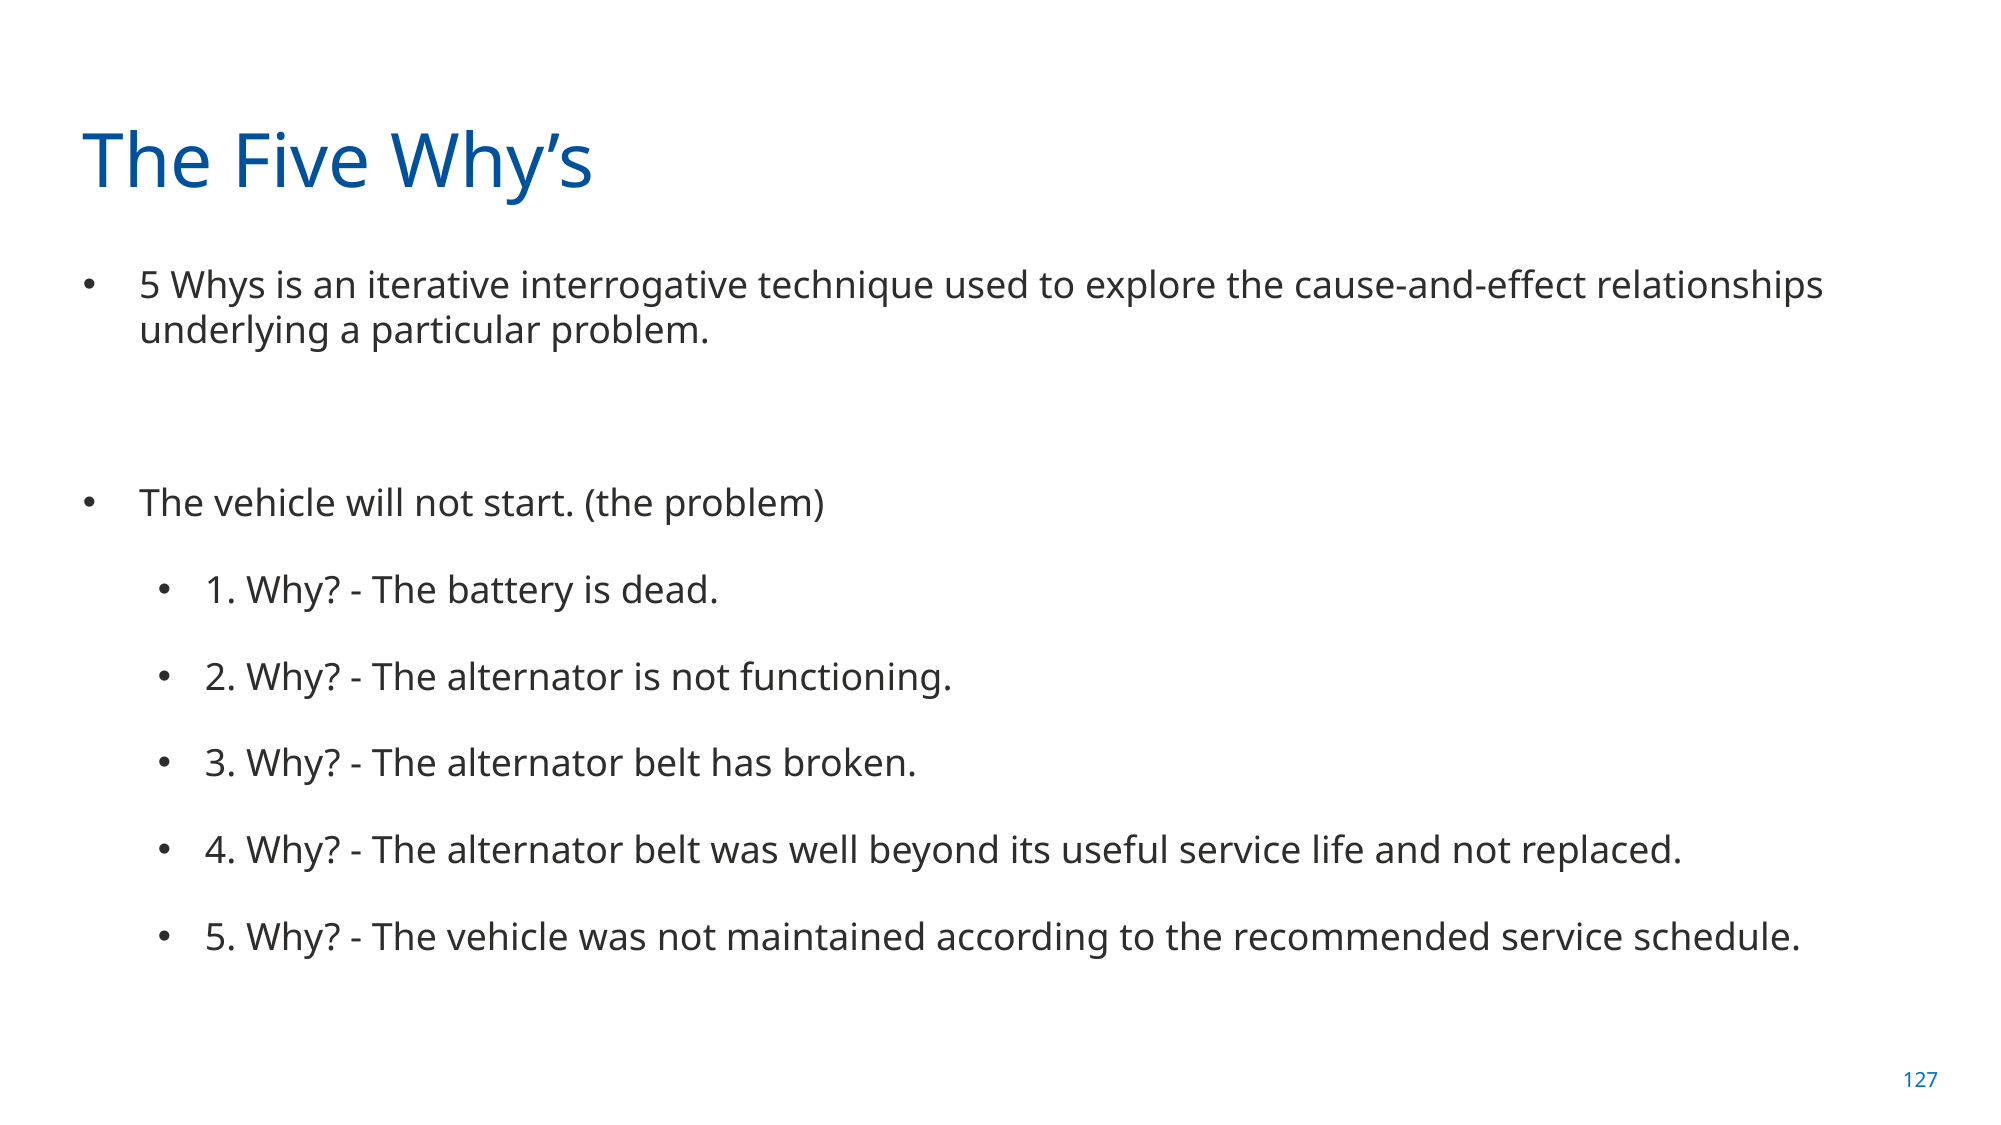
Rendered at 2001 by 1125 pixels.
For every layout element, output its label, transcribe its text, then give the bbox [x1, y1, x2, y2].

list 5 Whys is an iterative interrogative technique used to explore the cause-and-effect relationships underlying a particular problem. The vehicle will not start. (the problem) 1. Why? - The battery is dead. 2. Why? - The alternator is not functioning. 3. Why? - The alternator belt has broken. 4. Why? - The alternator belt was well beyond its useful service life and not replaced. 5. Why? - The vehicle was not maintained according to the recommended service schedule. [67, 253, 1939, 1000]
title The Five Why’s [67, 20, 1565, 210]
